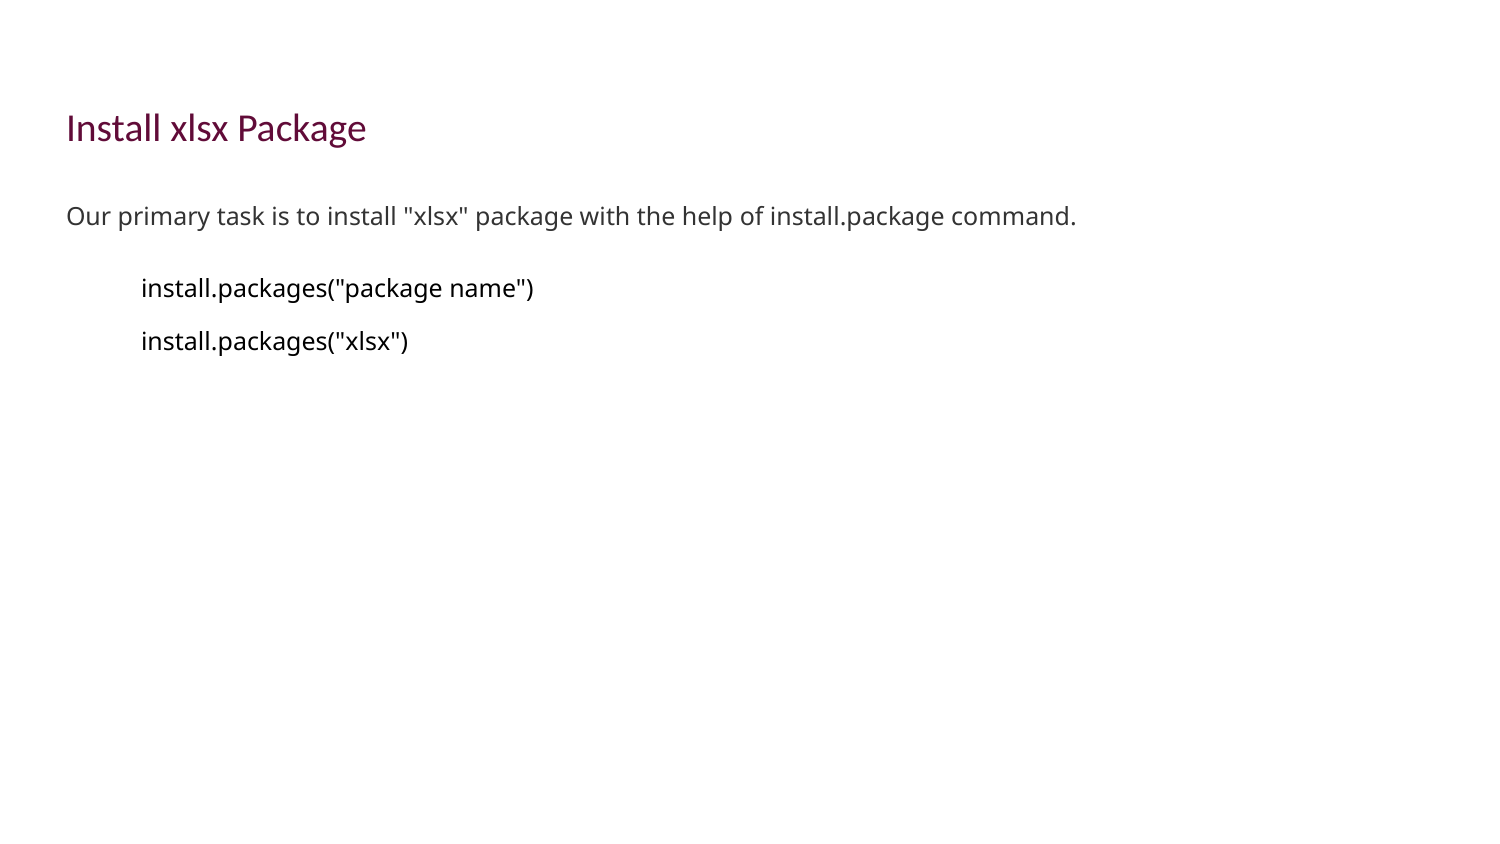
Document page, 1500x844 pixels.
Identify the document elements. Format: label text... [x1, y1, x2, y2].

list Our primary task is to install "xlsx" package with the help of install.package command. install.packages("package name") install.packages("xlsx") [51, 189, 1449, 750]
title Install xlsx Package [51, 72, 1449, 167]
